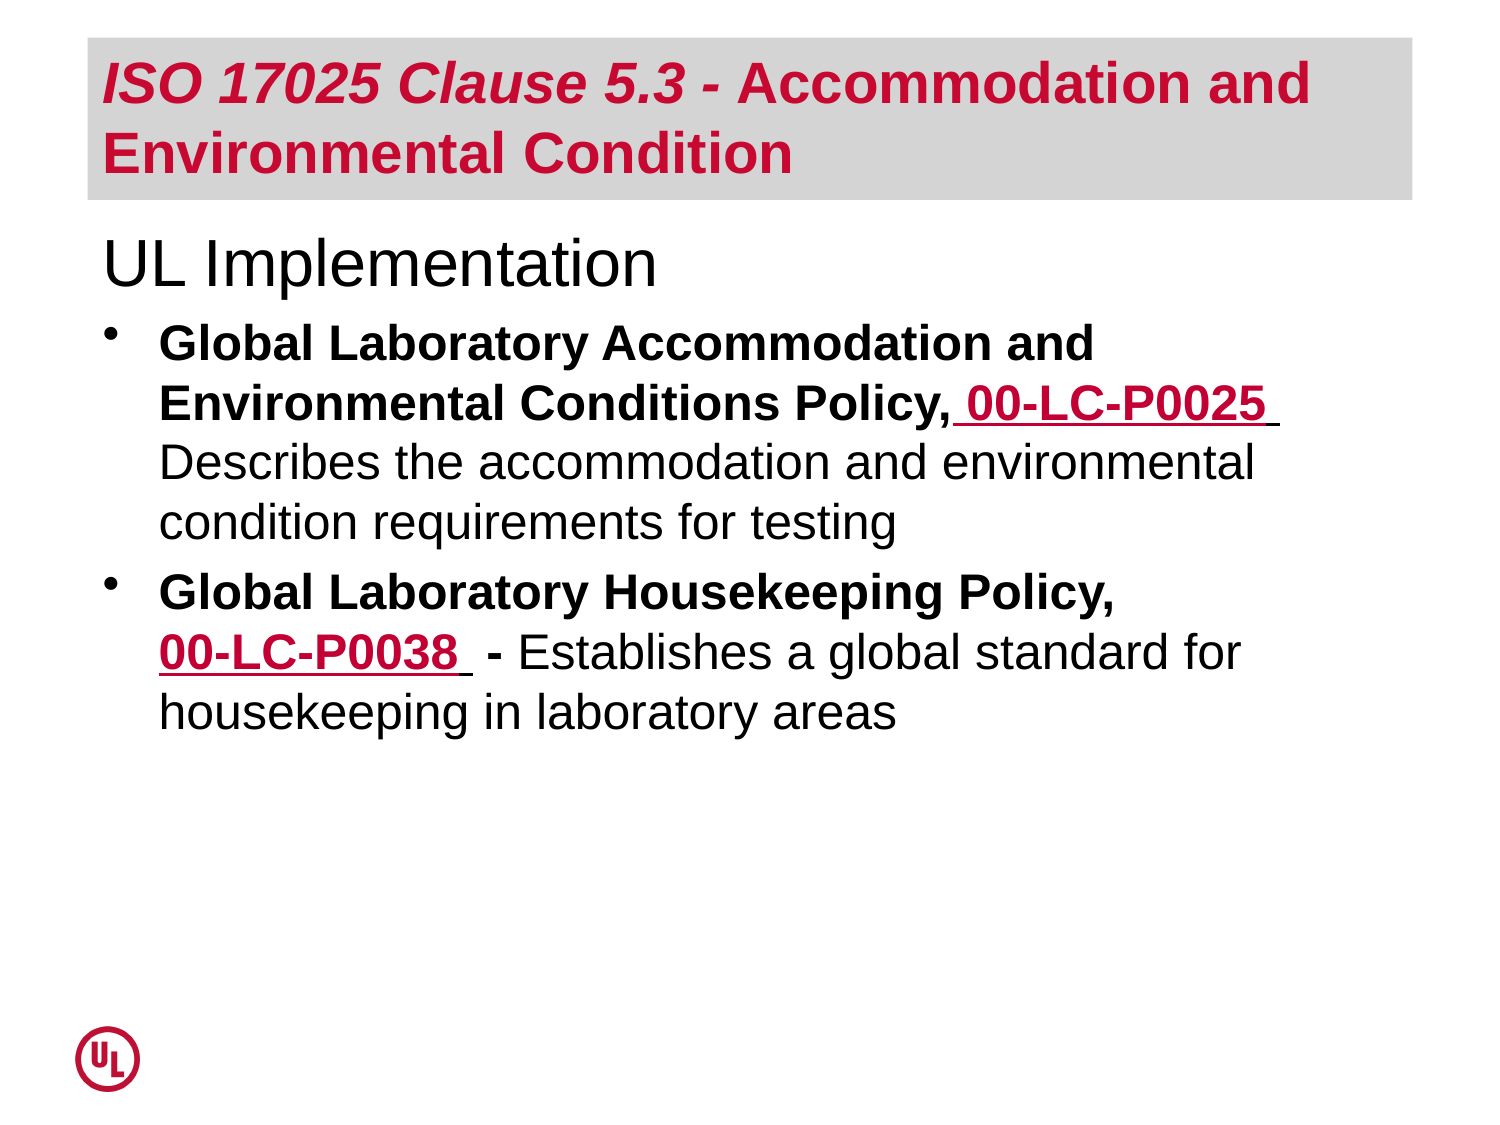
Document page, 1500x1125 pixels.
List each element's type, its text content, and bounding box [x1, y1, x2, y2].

picture [75, 1026, 140, 1092]
list UL Implementation Global Laboratory Accommodation and Environmental Conditions Policy, 00-LC-P0025 Describes the accommodation and environmental condition requirements for testing Global Laboratory Housekeeping Policy, 00-LC-P0038 - Establishes a global standard for housekeeping in laboratory areas [87, 212, 1438, 1038]
title ISO 17025 Clause 5.3 - Accommodation and Environmental Condition [87, 37, 1413, 200]
